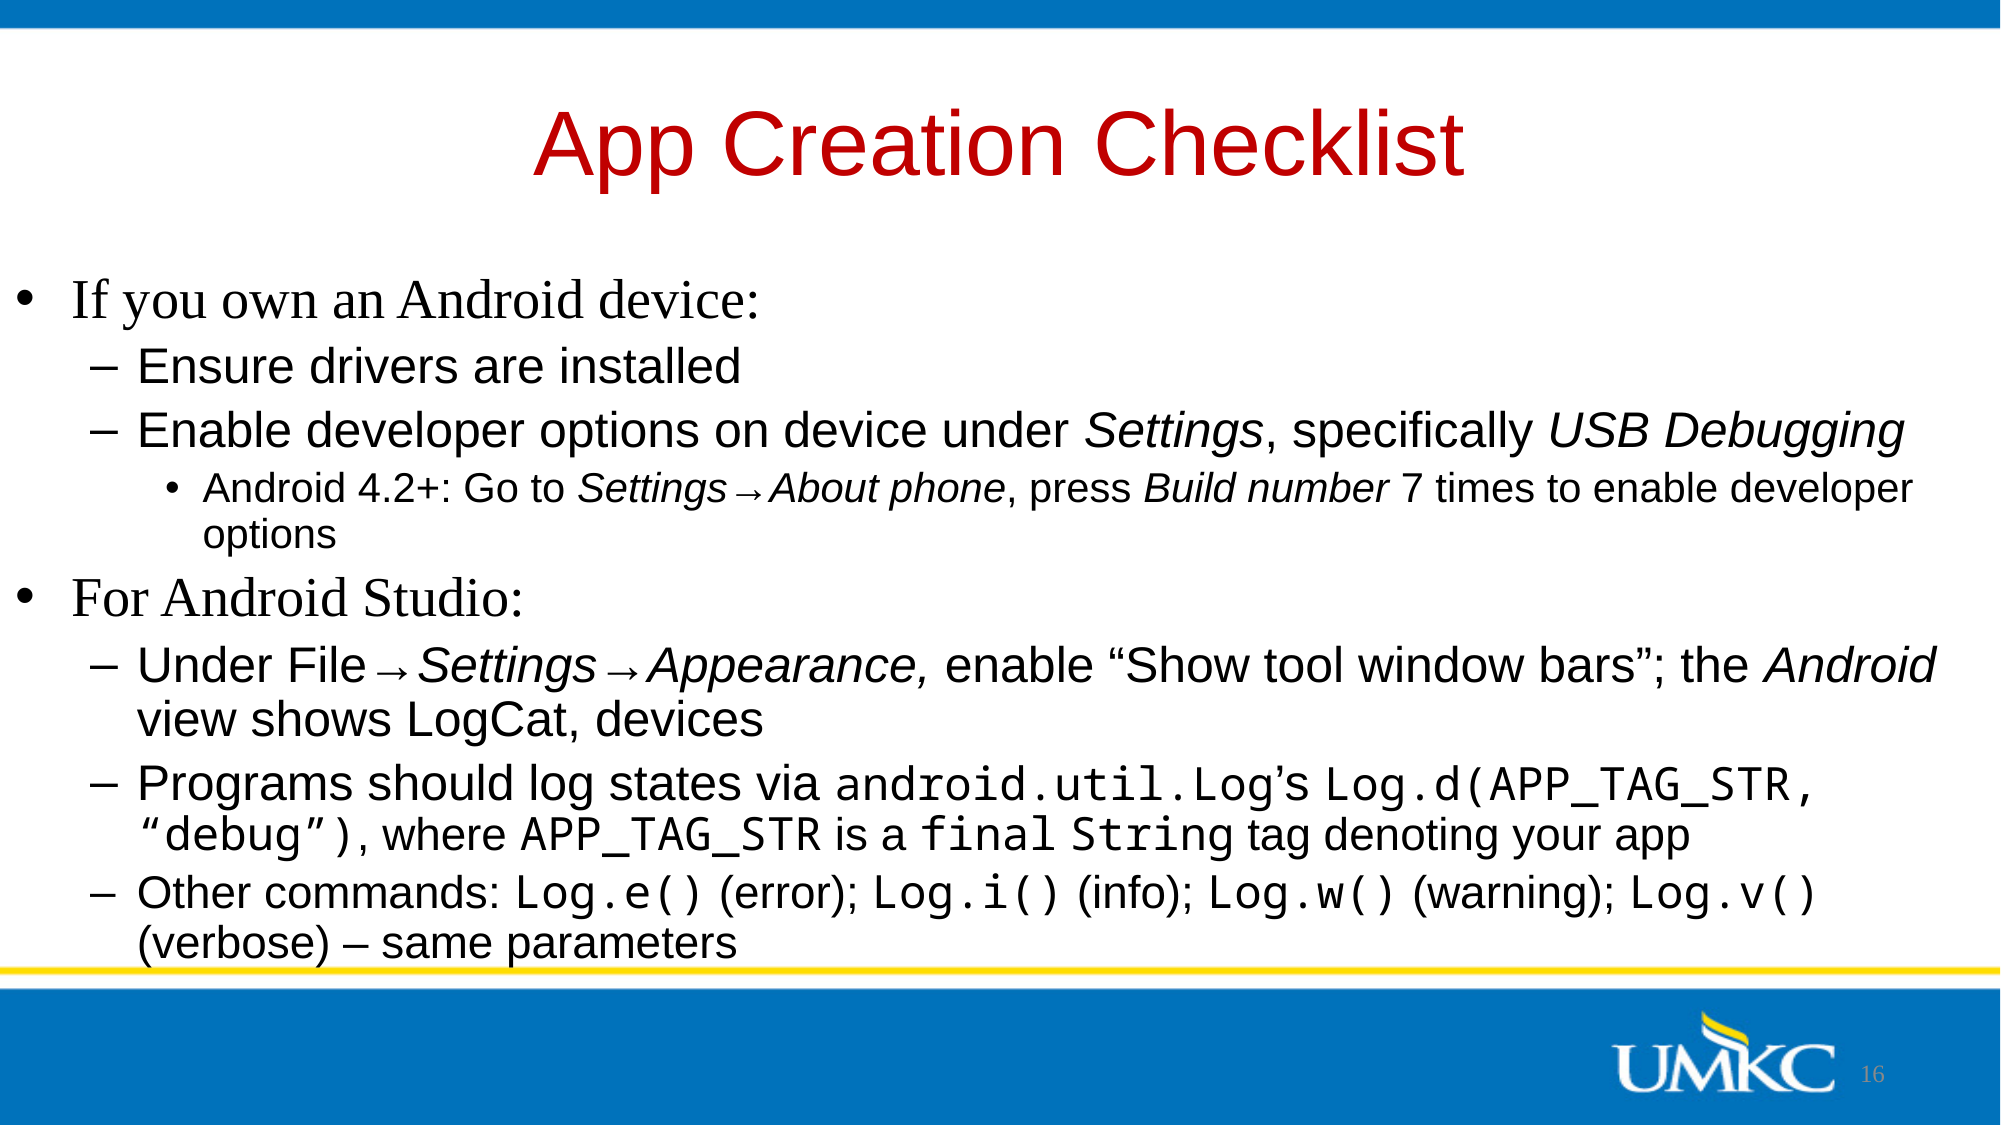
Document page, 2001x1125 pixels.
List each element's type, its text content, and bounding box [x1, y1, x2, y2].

slide_number 16 [1433, 1042, 1900, 1103]
list If you own an Android device: Ensure drivers are installed Enable developer options on device under Settings, specifically USB Debugging Android 4.2+: Go to Settings→About phone, press Build number 7 times to enable developer options For Android Studio: Under File→Settings→Appearance, enable “Show tool window bars”; the Android view shows LogCat, devices Programs should log states via android.util.Log’s Log.d(APP_TAG_STR, “debug”), where APP_TAG_STR is a final String tag denoting your app Other commands: Log.e() (error); Log.i() (info); Log.w() (warning); Log.v() (verbose) – same parameters [0, 262, 2000, 1101]
title App Creation Checklist [99, 45, 1900, 233]
picture [0, 0, 2001, 1125]
